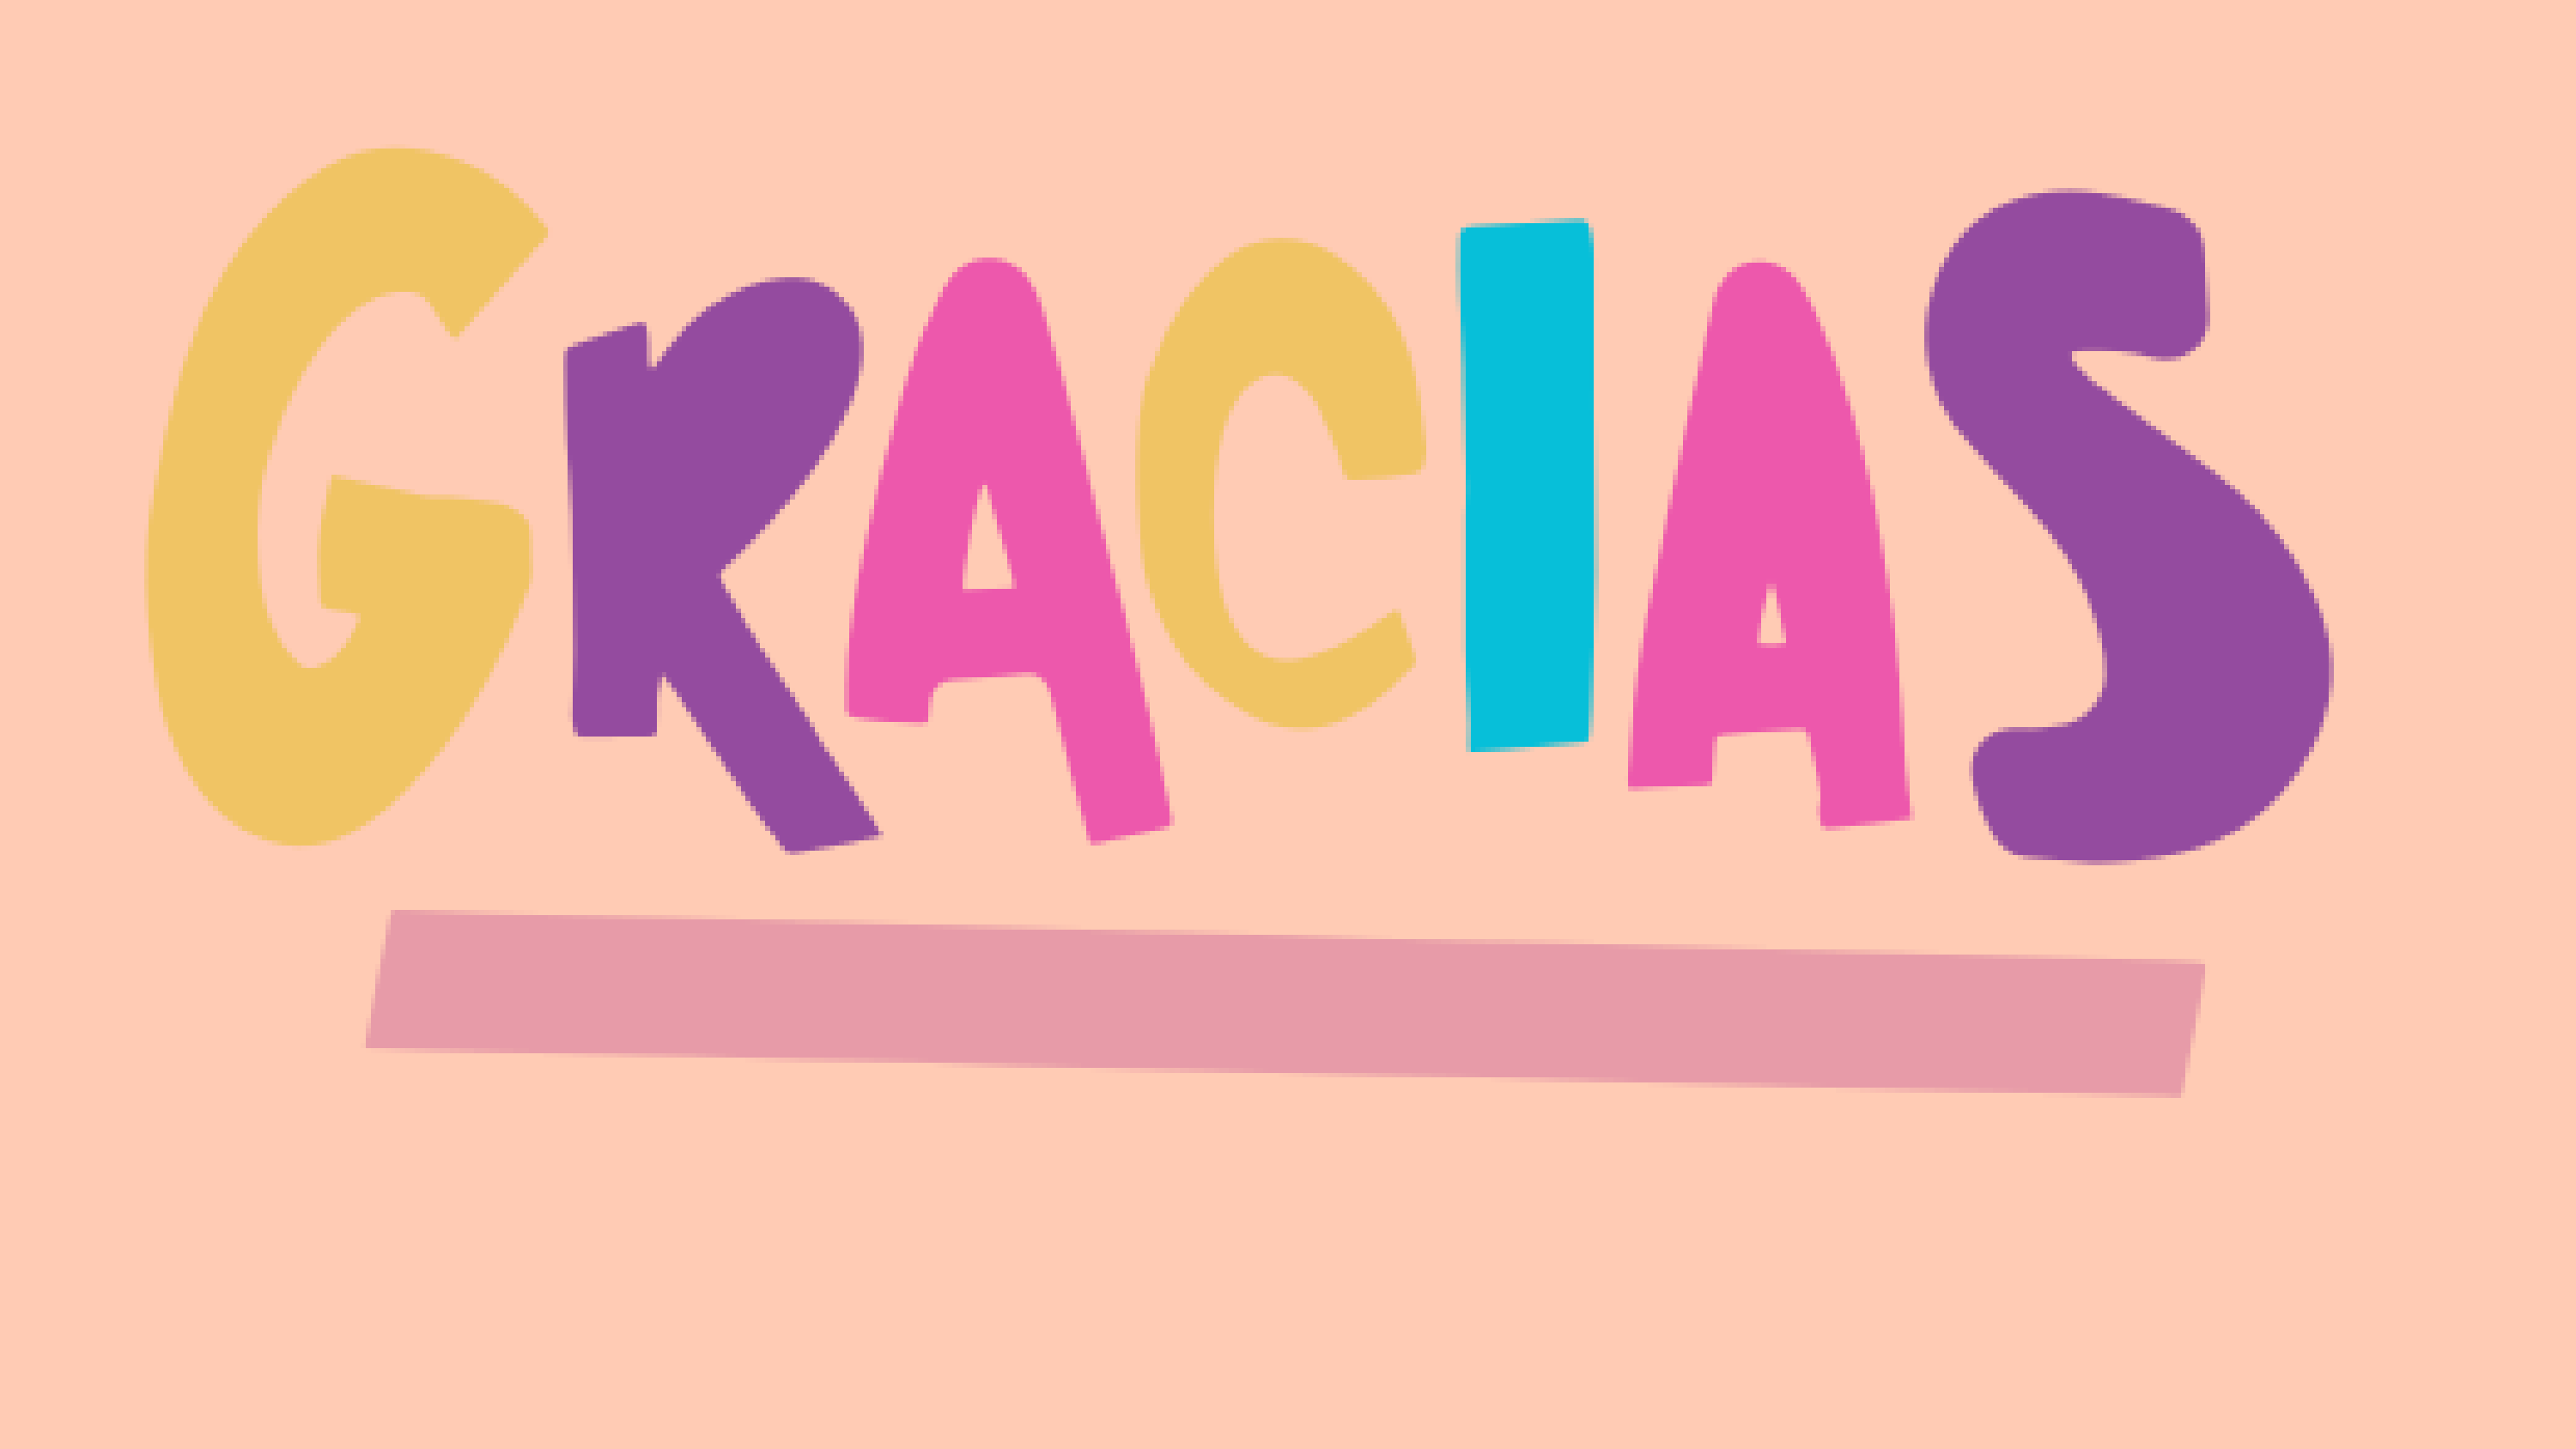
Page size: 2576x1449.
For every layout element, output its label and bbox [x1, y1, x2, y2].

picture [144, 144, 2339, 1099]
